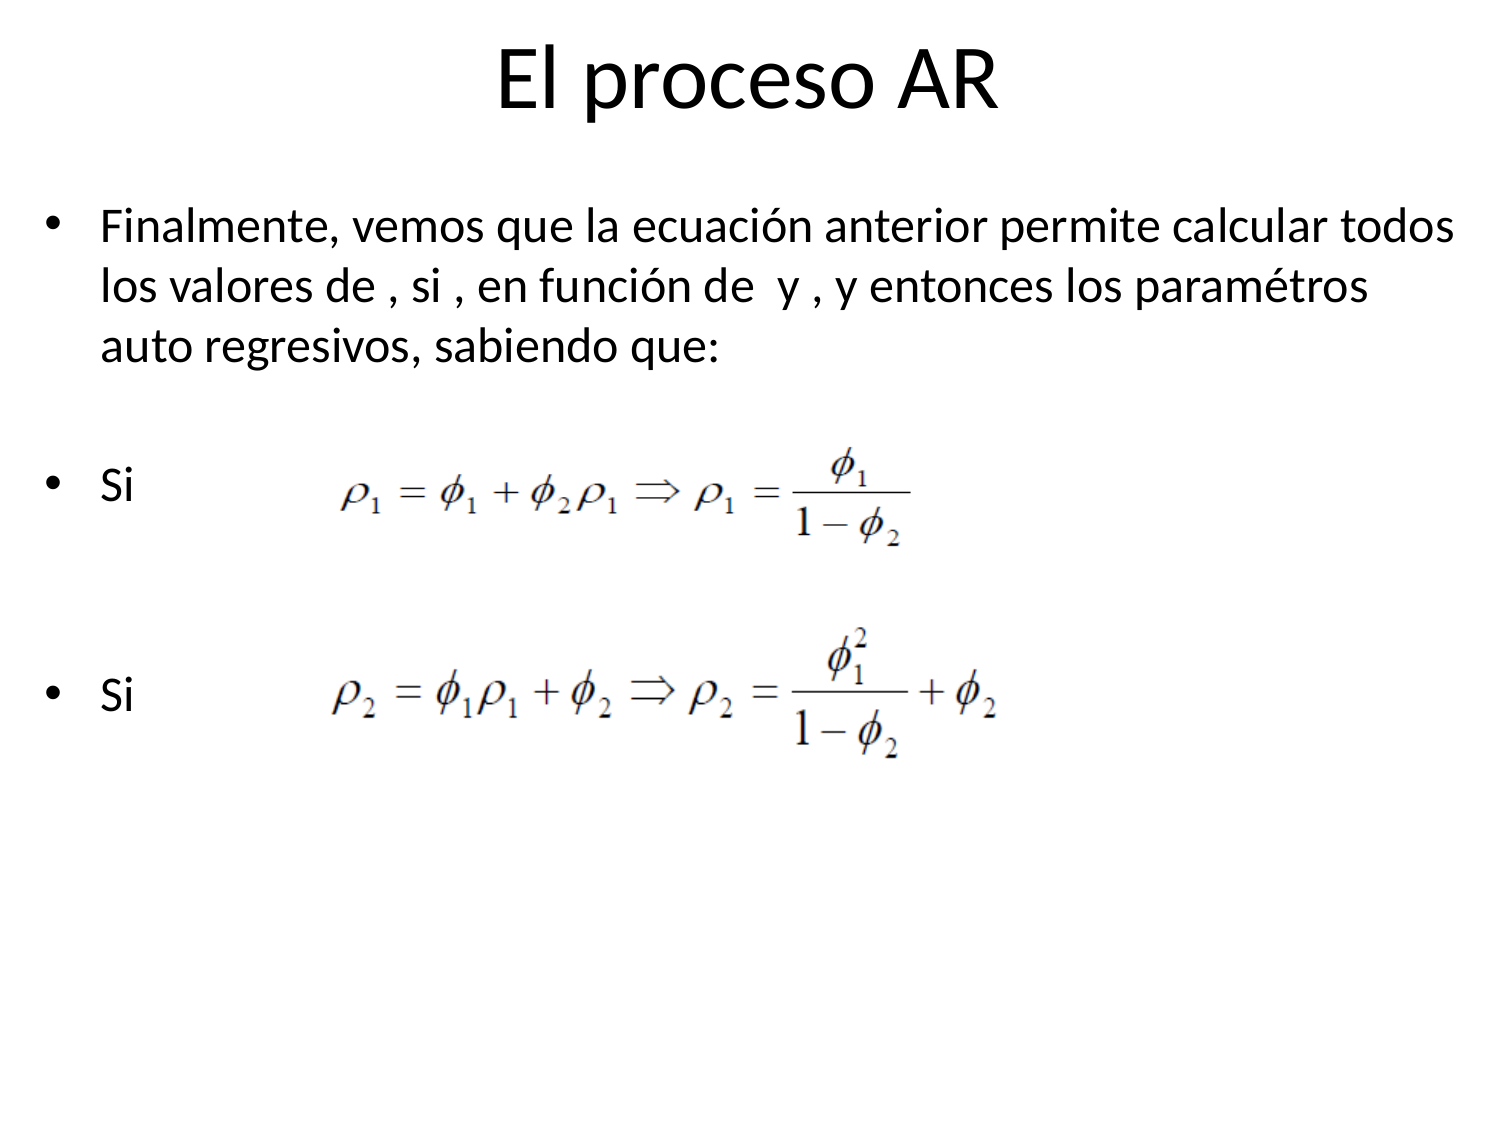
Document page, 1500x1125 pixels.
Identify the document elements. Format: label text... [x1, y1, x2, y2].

picture [336, 431, 916, 556]
picture [329, 621, 999, 764]
text_box El proceso AR [73, 7, 1424, 138]
